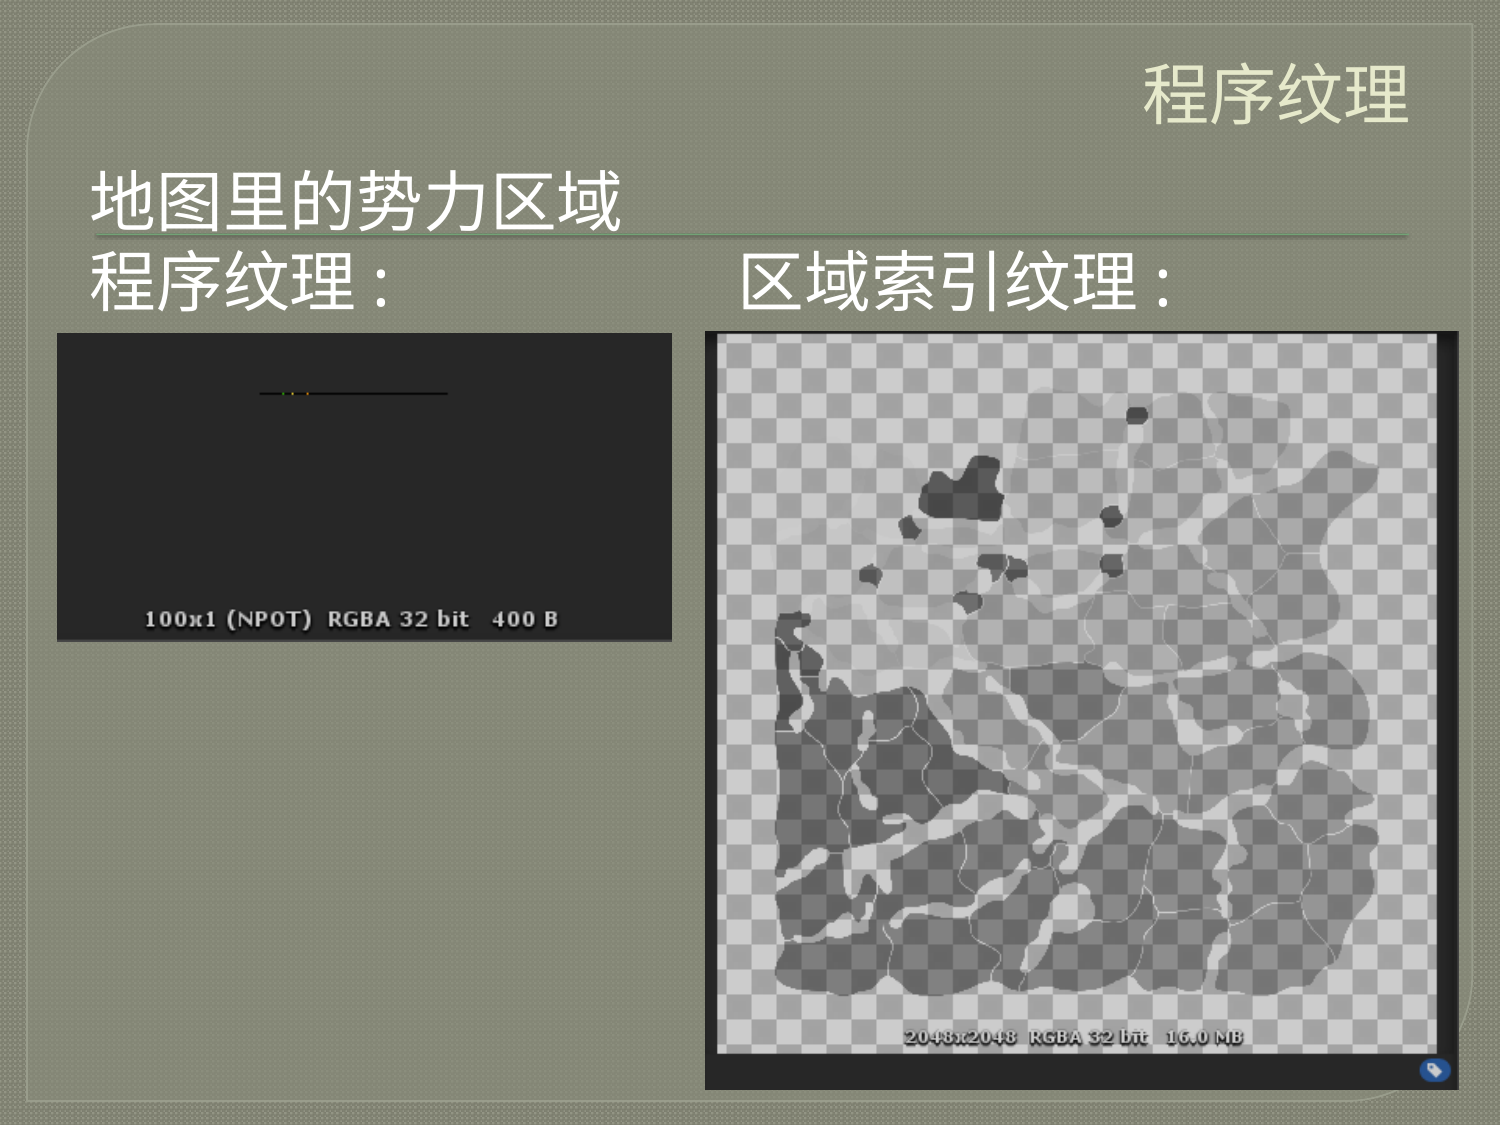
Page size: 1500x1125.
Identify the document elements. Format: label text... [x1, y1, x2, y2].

picture [57, 333, 672, 643]
picture [705, 331, 1459, 1091]
list 地图里的势力区域 程序纹理: 区域索引纹理: [75, 152, 1425, 1090]
title 程序纹理 [75, 45, 1425, 141]
